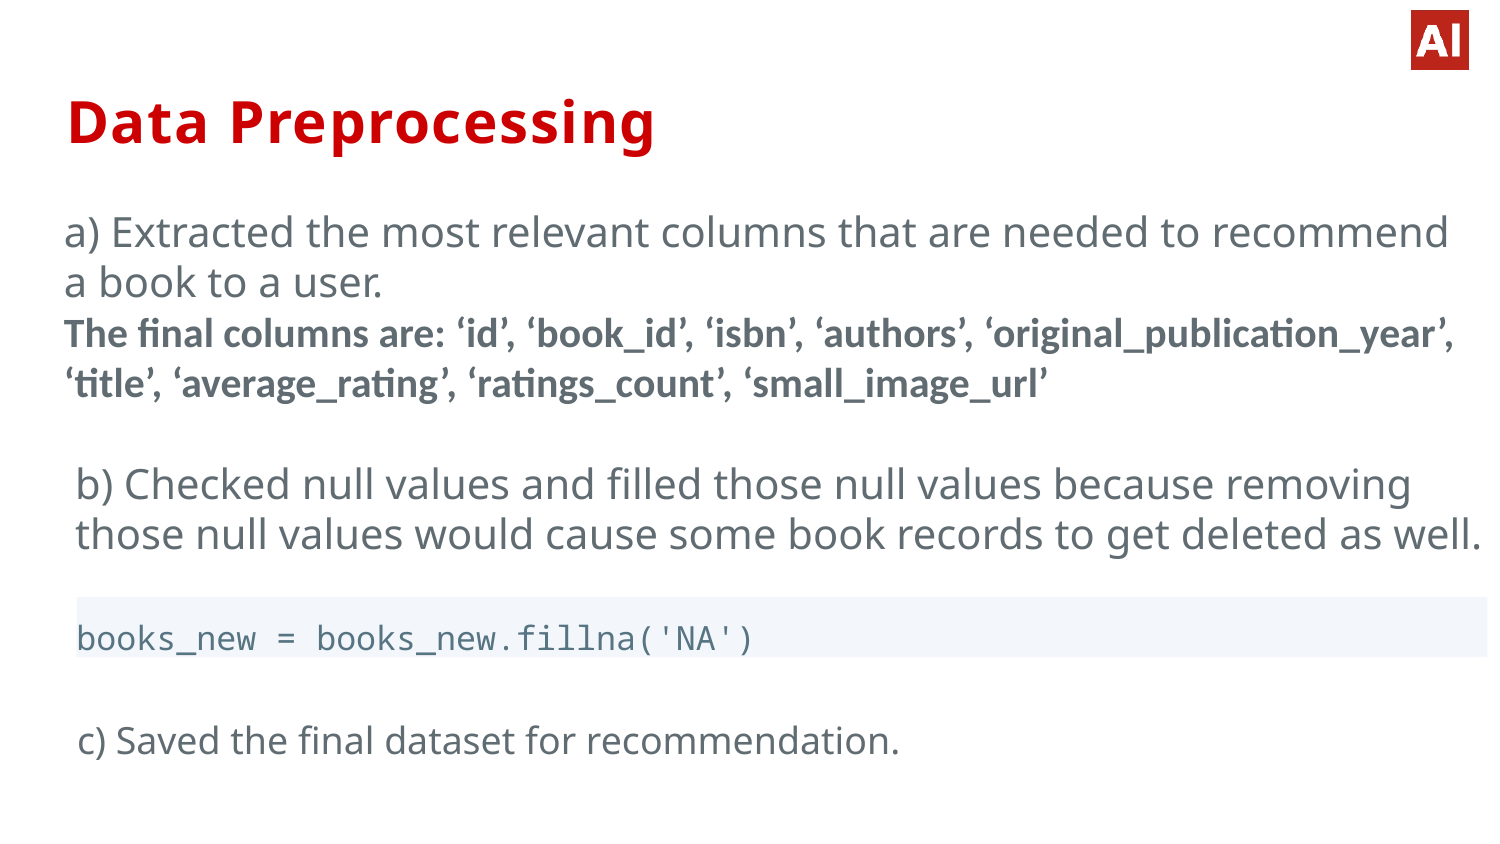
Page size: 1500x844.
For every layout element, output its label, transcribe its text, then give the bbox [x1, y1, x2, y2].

title Data Preprocessing [64, 83, 725, 203]
text_box b) Checked null values and filled those null values because removing those null values would cause some book records to get deleted as well. [74, 455, 1486, 608]
picture [1411, 10, 1469, 70]
text_box a) Extracted the most relevant columns that are needed to recommend a book to a user. The final columns are: ‘id’, ‘book_id’, ‘isbn’, ‘authors’, ‘original_publication_year’, ‘title’, ‘average_rating’, ‘ratings_count’, ‘small_image_url’ [64, 203, 1475, 406]
text_box c) Saved the final dataset for recommendation. [62, 709, 1474, 770]
text_box books_new = books_new.fillna('NA') [76, 597, 1488, 658]
